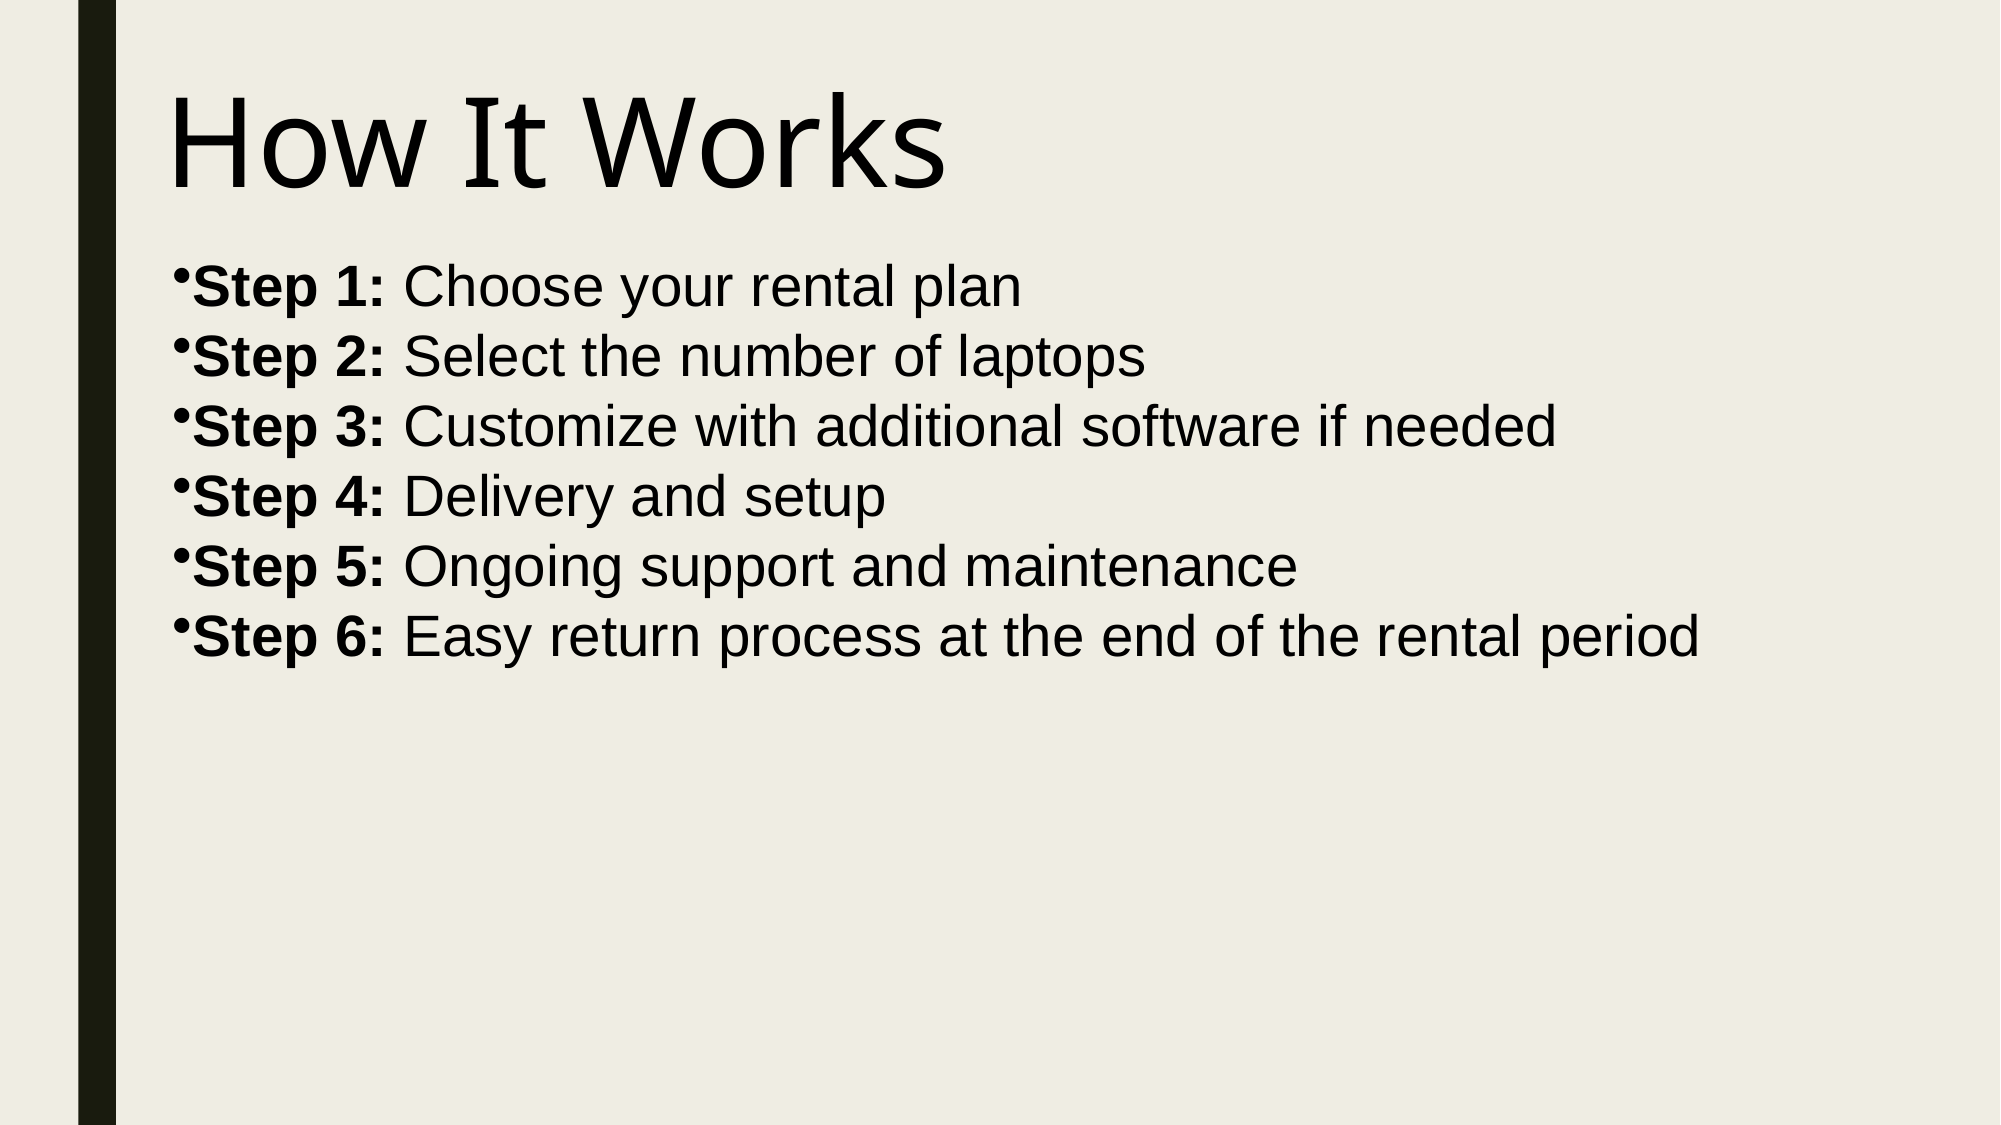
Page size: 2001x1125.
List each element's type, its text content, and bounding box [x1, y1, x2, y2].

text_box Step 1: Choose your rental plan Step 2: Select the number of laptops Step 3: Customize with additional software if needed Step 4: Delivery and setup Step 5: Ongoing support and maintenance Step 6: Easy return process at the end of the rental period [157, 240, 1735, 676]
text_box How It Works [150, 54, 1150, 220]
